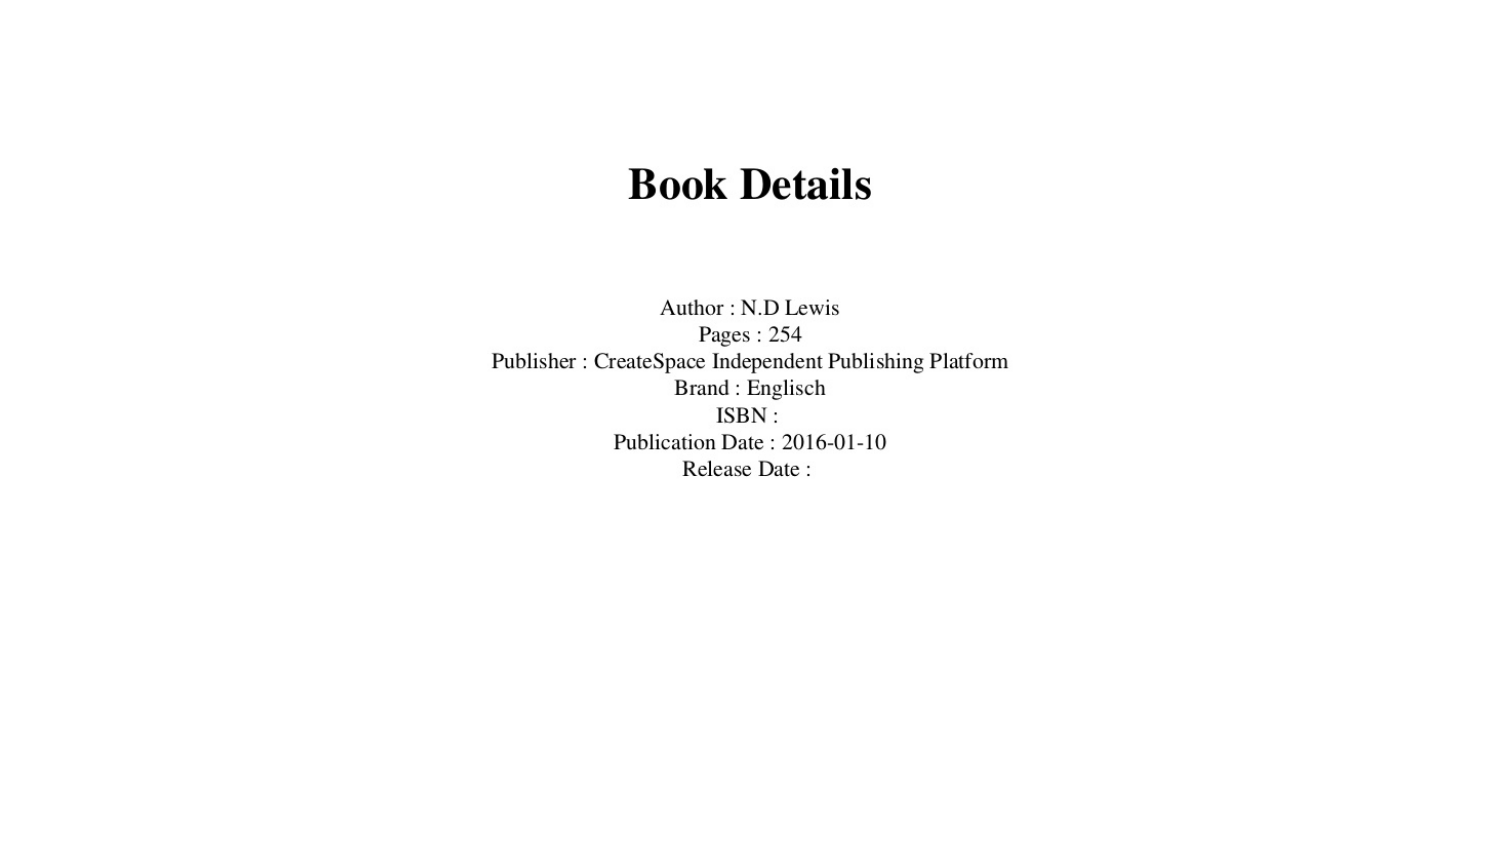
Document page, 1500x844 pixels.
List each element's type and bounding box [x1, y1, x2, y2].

picture [224, 84, 1276, 828]
